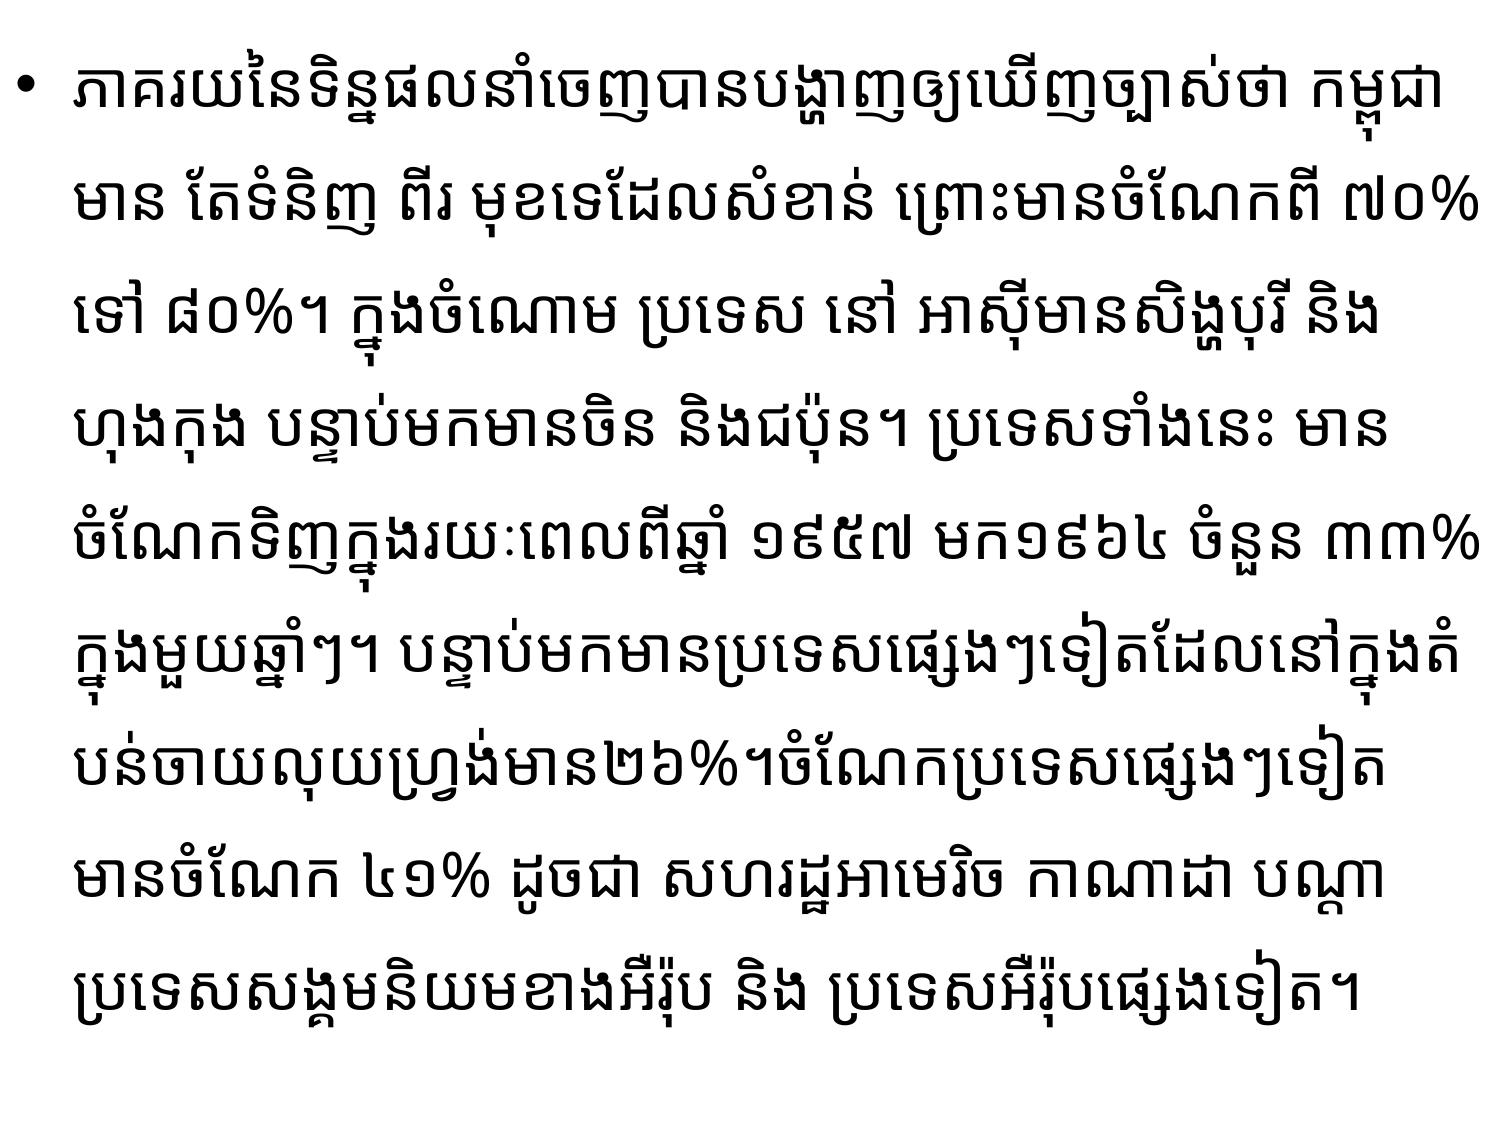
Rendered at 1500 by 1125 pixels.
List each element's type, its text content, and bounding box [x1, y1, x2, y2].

list ភាគរយនៃទិន្នផលនាំចេញបានបង្ហាញឲ្យឃើញច្បាស់ថា កម្ពុជាមាន តែទំនិញ ពីរ មុខទេដែលសំខាន់ ព្រោះមានចំណែកពី ៧០% ទៅ​ ៨០%។ ក្នុងចំណោម ប្រទេស នៅ អាស៊ីមានសិង្ហបុរី និងហុងកុង បន្ទាប់មកមានចិន និងជប៉ុន។ ប្រទេសទាំងនេះ មានចំណែកទិញក្នុងរយៈពេលពីឆ្នាំ ១៩៥៧ មក១៩៦៤ ចំនួន ៣៣% ក្នុងមួយឆ្នាំៗ។ បន្ទាប់មកមានប្រទេសផ្សេងៗ​ទៀត​ដែល​នៅ​ក្នុង​តំ​បន់​ចាយ​លុយ​ហ្រ្វង់​មាន​២៦%។ចំ​ណែក​ប្រទេស​ផ្សេងៗ​ទៀត​ មាន​ចំ​ណែក​ ៤១% ដូច​ជា​ សហរដ្ឋអា​មេរិច​ កាណាដា​ បណ្ដា​ប្រទេស​សង្គម​និយម​​ខាង​អឺ​រ៉ុប​ និង​ ប្រទេស​អឺ​រ៉ុប​​ផ្សេង​ទៀត​។​ [0, 0, 1500, 1125]
